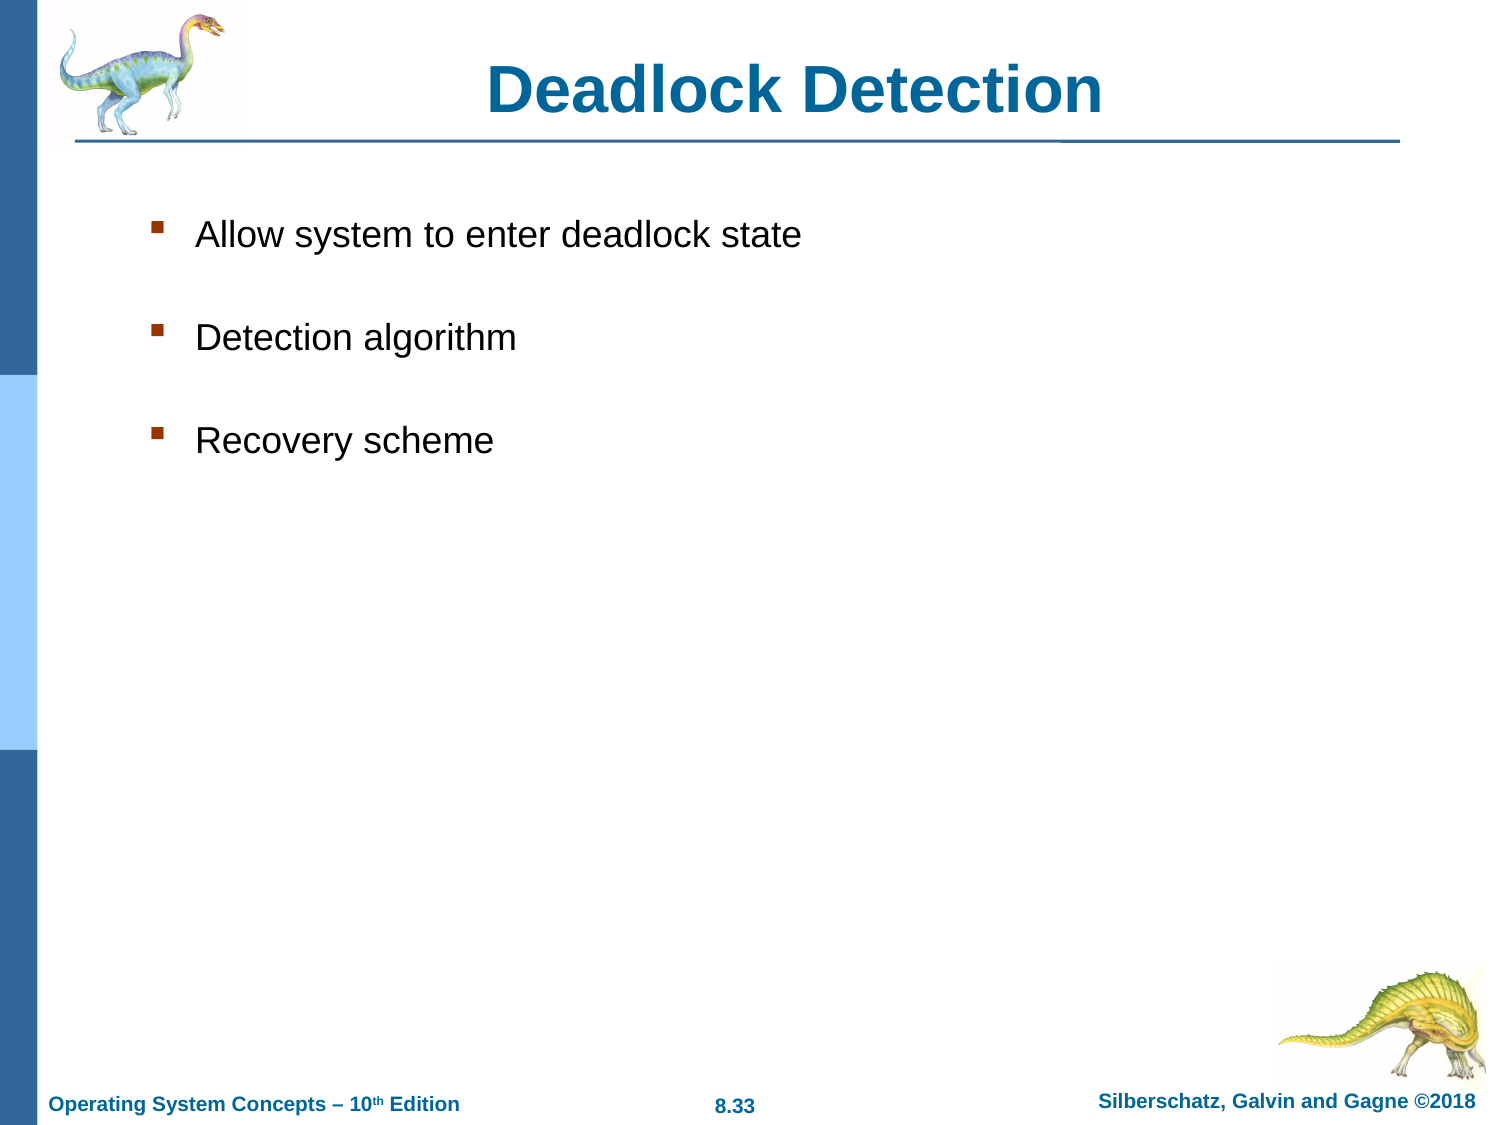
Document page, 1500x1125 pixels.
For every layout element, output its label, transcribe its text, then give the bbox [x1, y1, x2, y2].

list Allow system to enter deadlock state Detection algorithm Recovery scheme [133, 202, 1369, 946]
title Deadlock Detection [187, 38, 1405, 134]
picture [46, 0, 243, 149]
picture [1275, 959, 1486, 1090]
